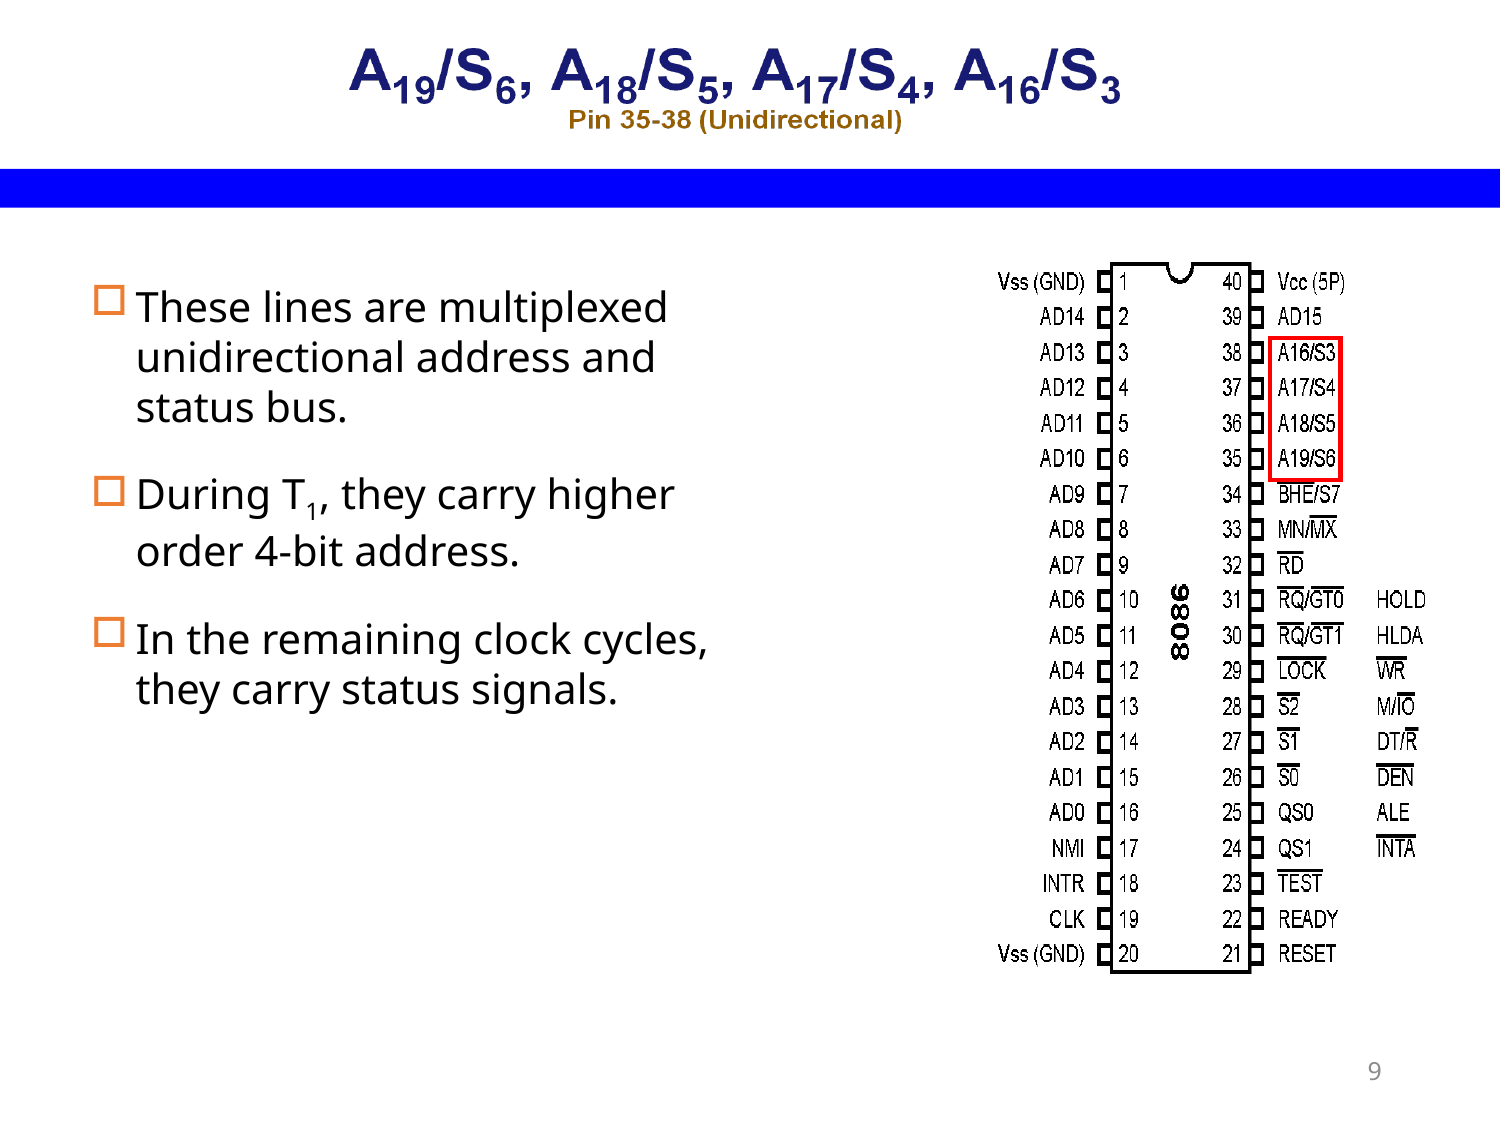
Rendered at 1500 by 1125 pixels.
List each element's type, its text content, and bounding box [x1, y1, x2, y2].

text_box [0, 168, 1500, 209]
slide_number 9 [1059, 1042, 1397, 1103]
picture [986, 255, 1436, 976]
picture [312, 17, 1148, 150]
text_box These lines are multiplexed unidirectional address and status bus. During T1, they carry higher order 4-bit address. In the remaining clock cycles, they carry status signals. [53, 273, 750, 1024]
